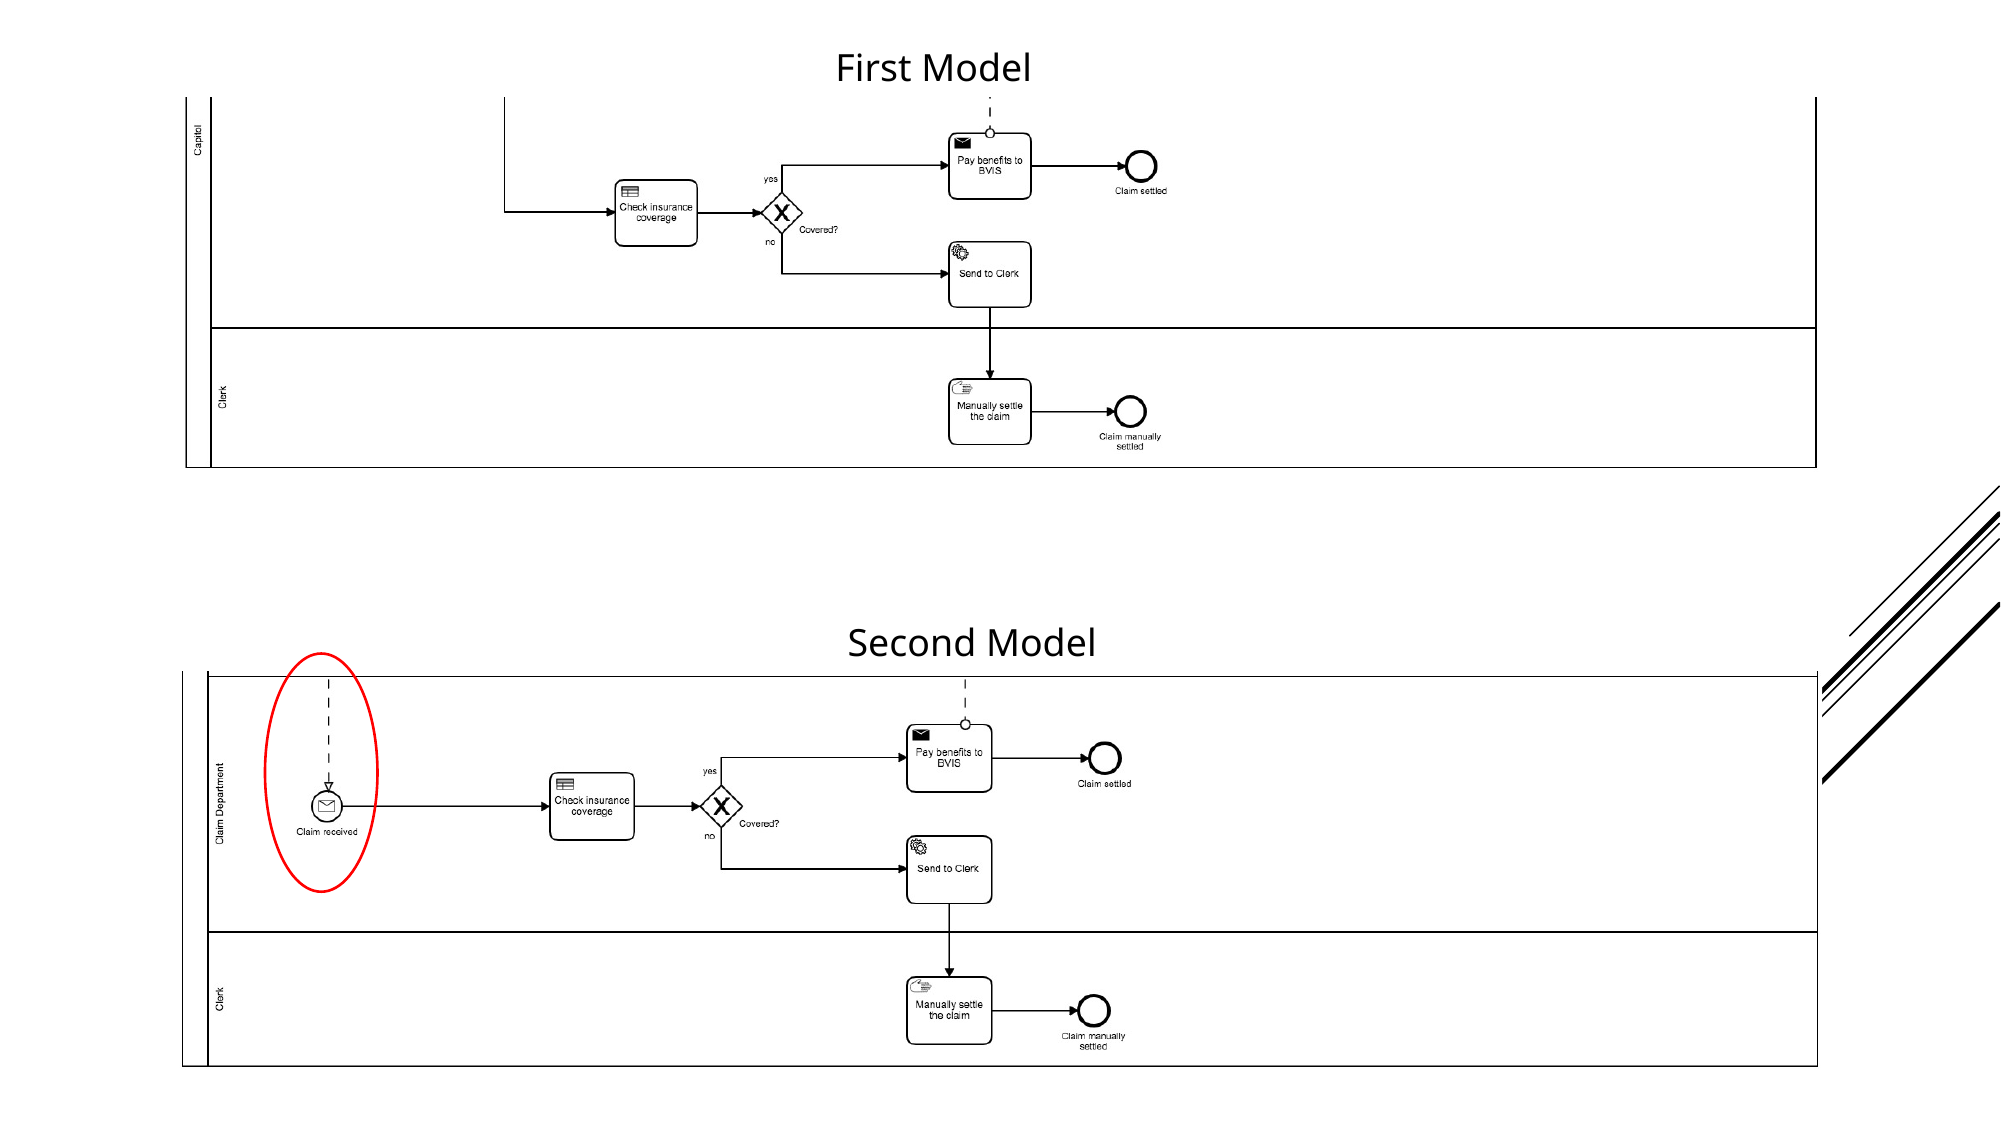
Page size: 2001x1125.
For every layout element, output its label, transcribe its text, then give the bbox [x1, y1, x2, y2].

picture [171, 97, 1823, 472]
text_box [290, 652, 353, 671]
picture [171, 671, 1823, 1072]
text_box First Model [820, 36, 1047, 97]
text_box Second Model [832, 611, 1112, 671]
